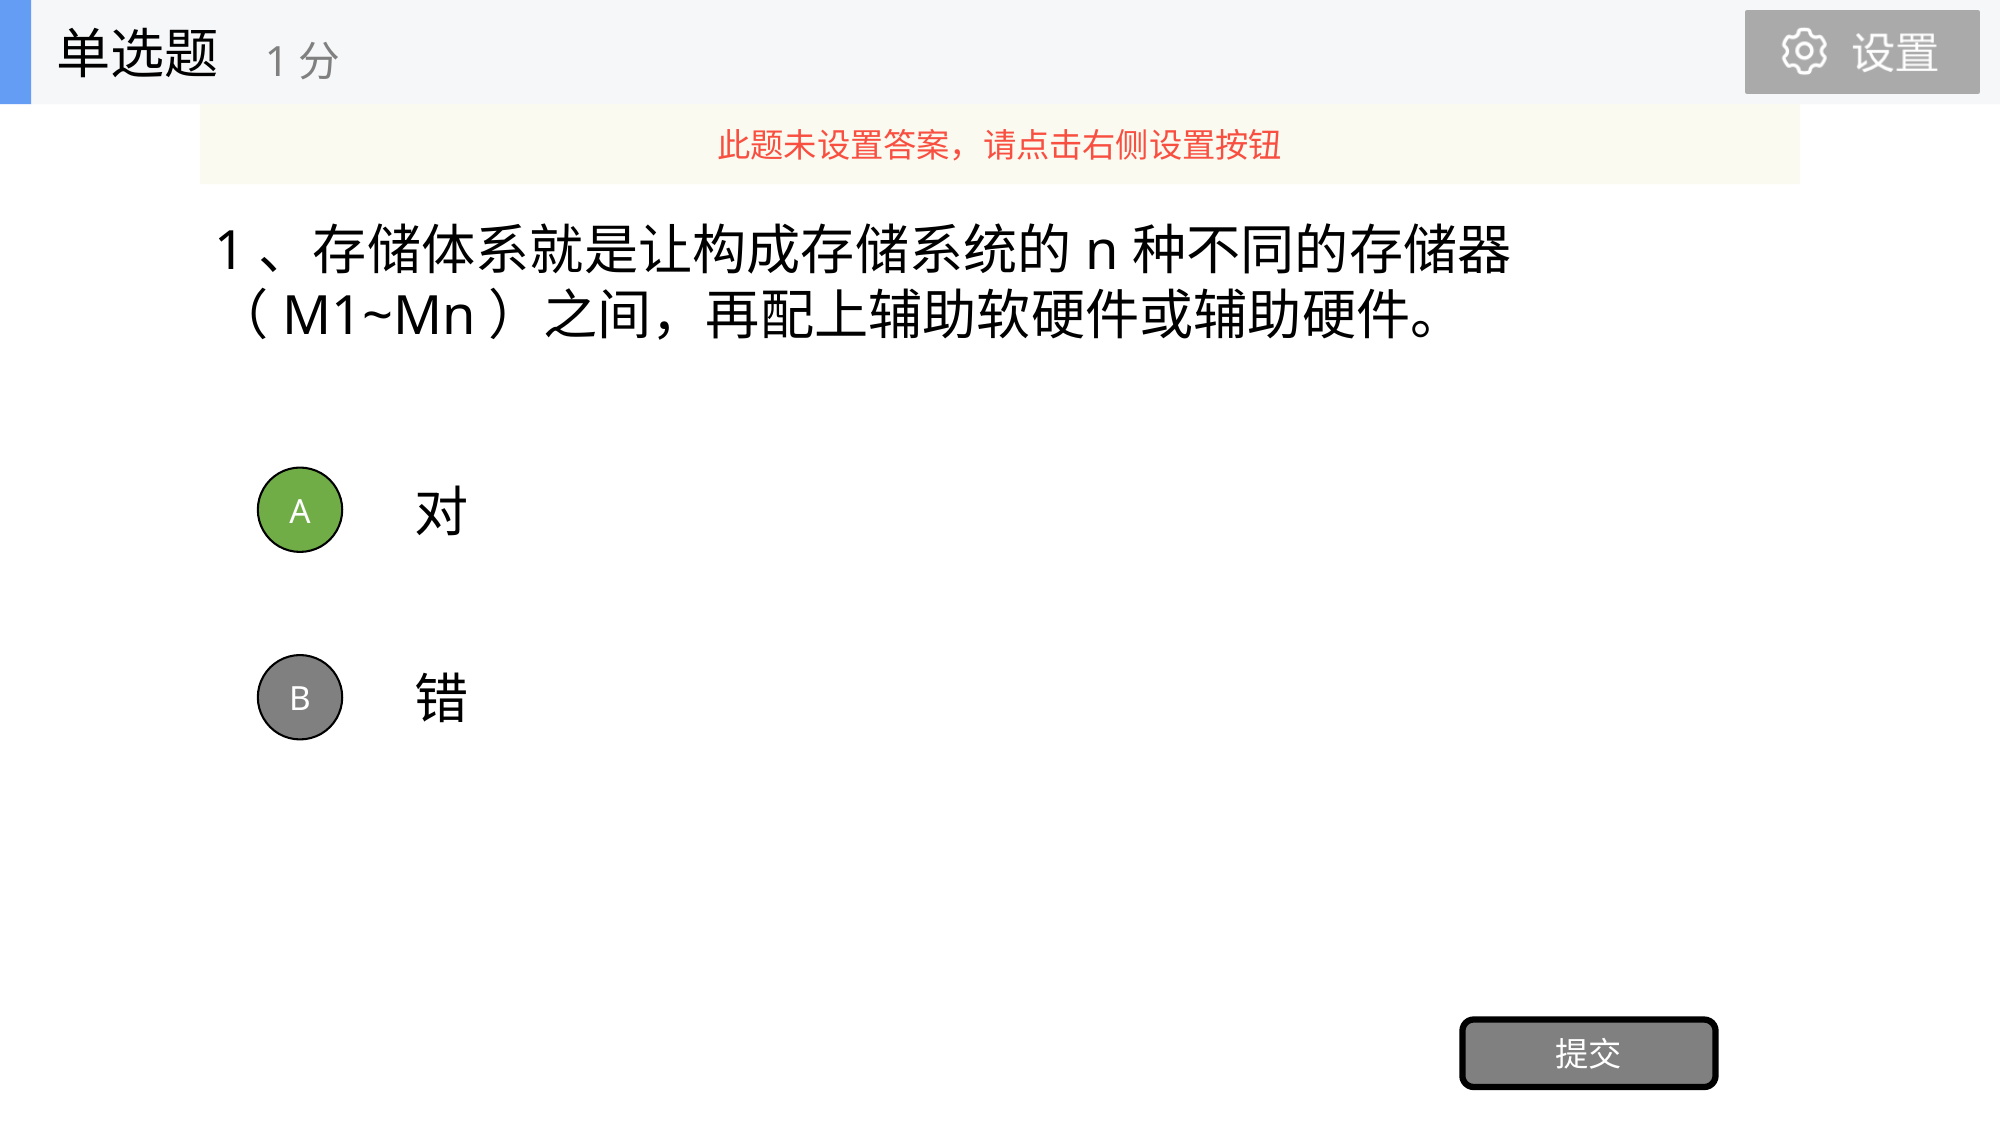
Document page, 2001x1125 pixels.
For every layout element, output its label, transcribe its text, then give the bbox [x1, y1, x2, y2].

text_box 对 [399, 456, 1800, 563]
text_box A [256, 466, 344, 553]
picture [1745, 10, 1980, 94]
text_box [0, 0, 2000, 105]
text_box B [256, 654, 344, 741]
text_box 此题未设置答案，请点击右侧设置按钮 [200, 105, 1800, 185]
text_box 1、存储体系就是让构成存储系统的n种不同的存储器（M1~Mn）之间，再配上辅助软硬件或辅助硬件。 [200, 185, 1800, 456]
text_box 提交 [1461, 1018, 1717, 1089]
text_box 错 [399, 644, 1800, 750]
